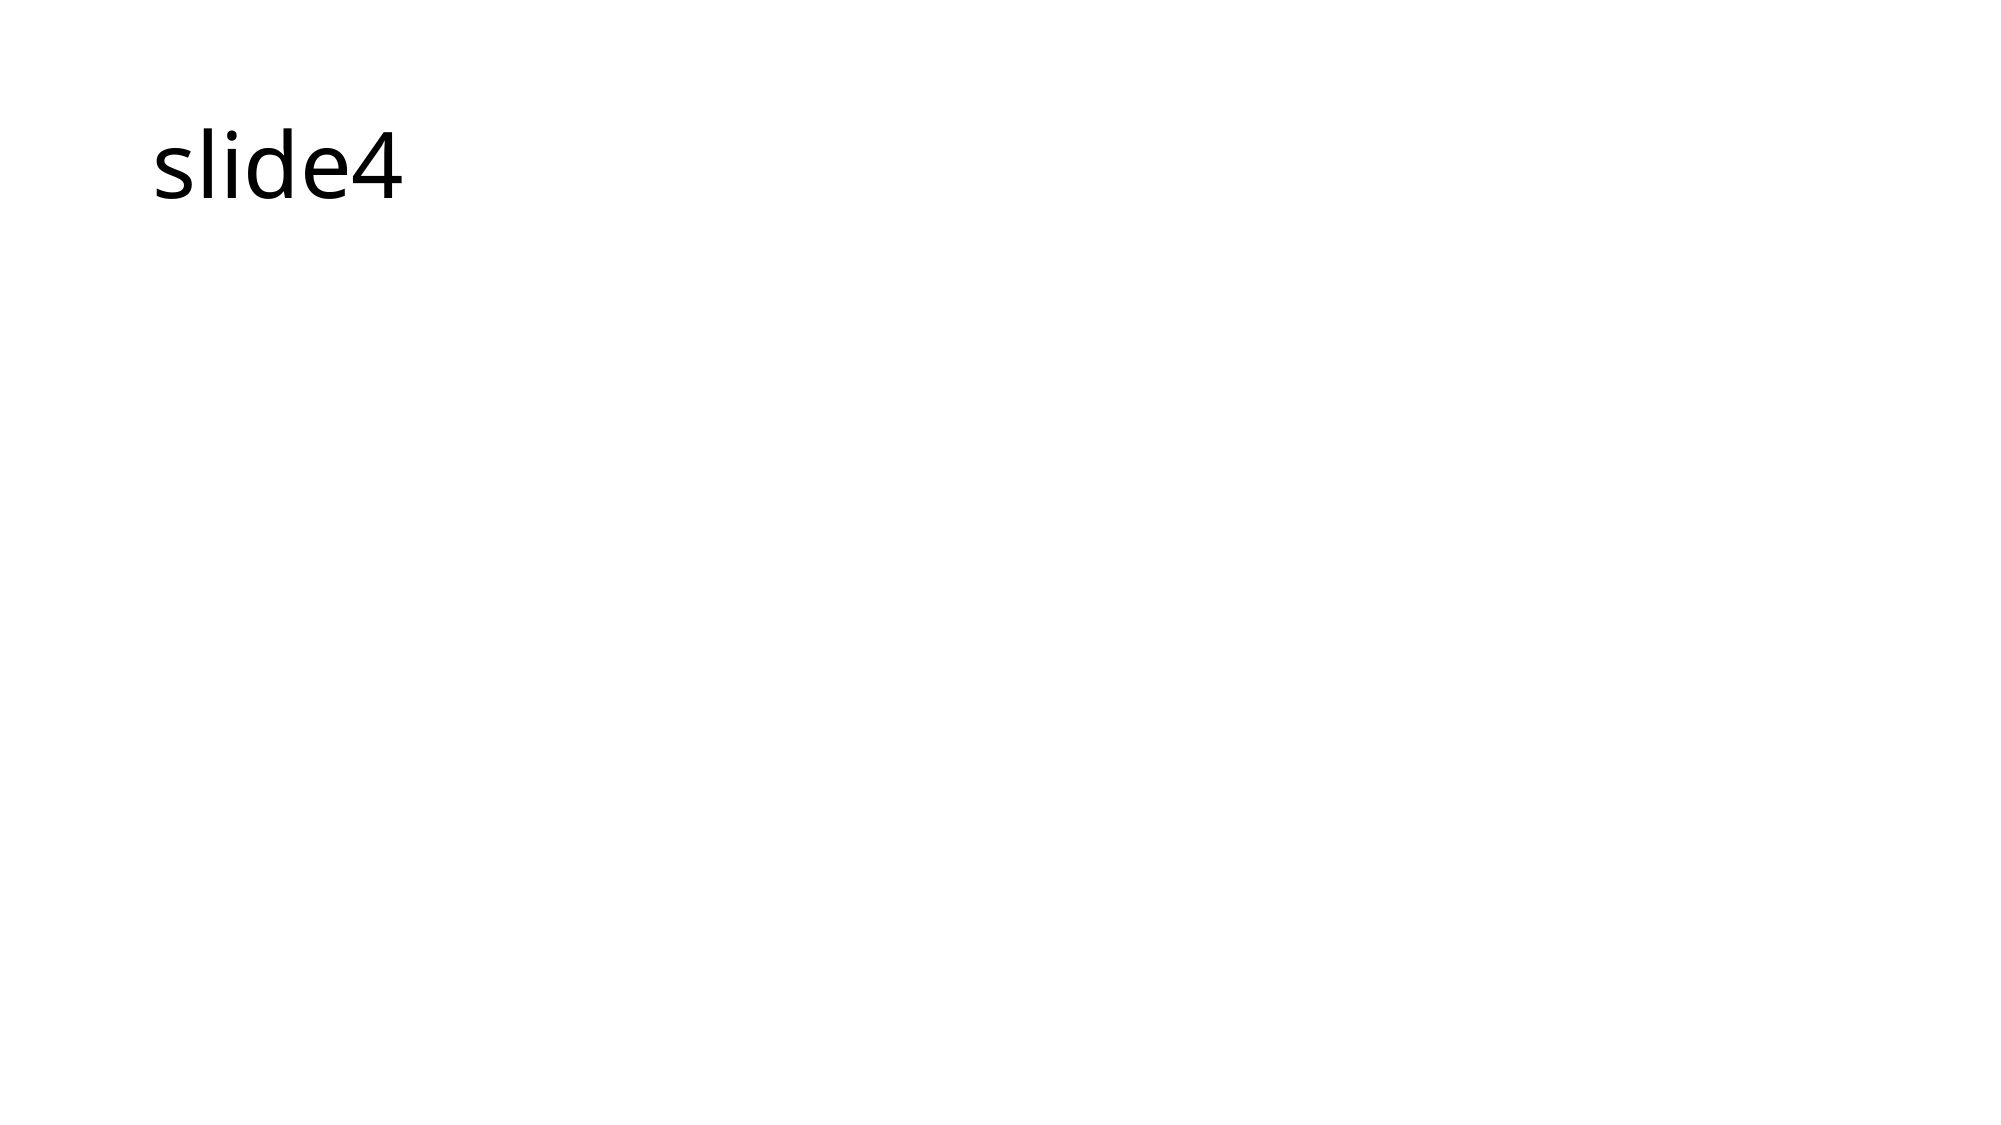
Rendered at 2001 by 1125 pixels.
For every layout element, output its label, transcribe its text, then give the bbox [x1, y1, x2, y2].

title slide4 [137, 59, 1863, 278]
